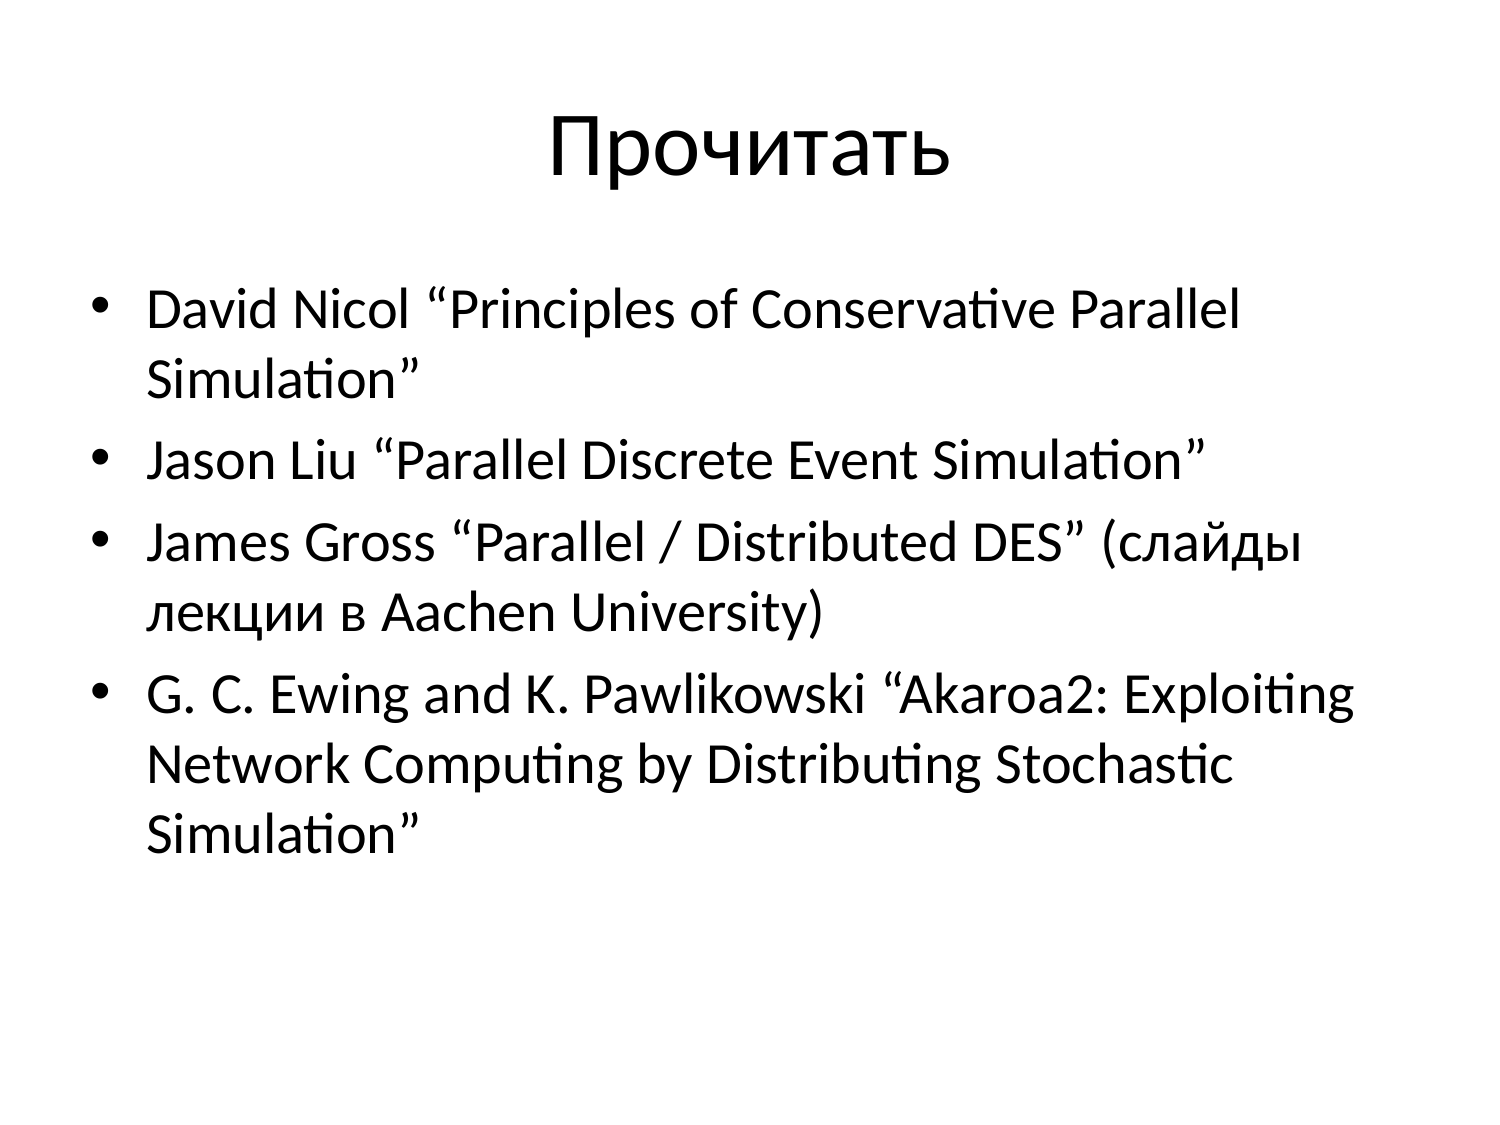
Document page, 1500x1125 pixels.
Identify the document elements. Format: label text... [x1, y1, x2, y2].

title Прочитать [75, 45, 1425, 233]
list David Nicol “Principles of Conservative Parallel Simulation” Jason Liu “Parallel Discrete Event Simulation” James Gross “Parallel / Distributed DES” (слайды лекции в Aachen University) G. C. Ewing and K. Pawlikowski “Akaroa2: Exploiting Network Computing by Distributing Stochastic Simulation” [75, 262, 1425, 1005]
